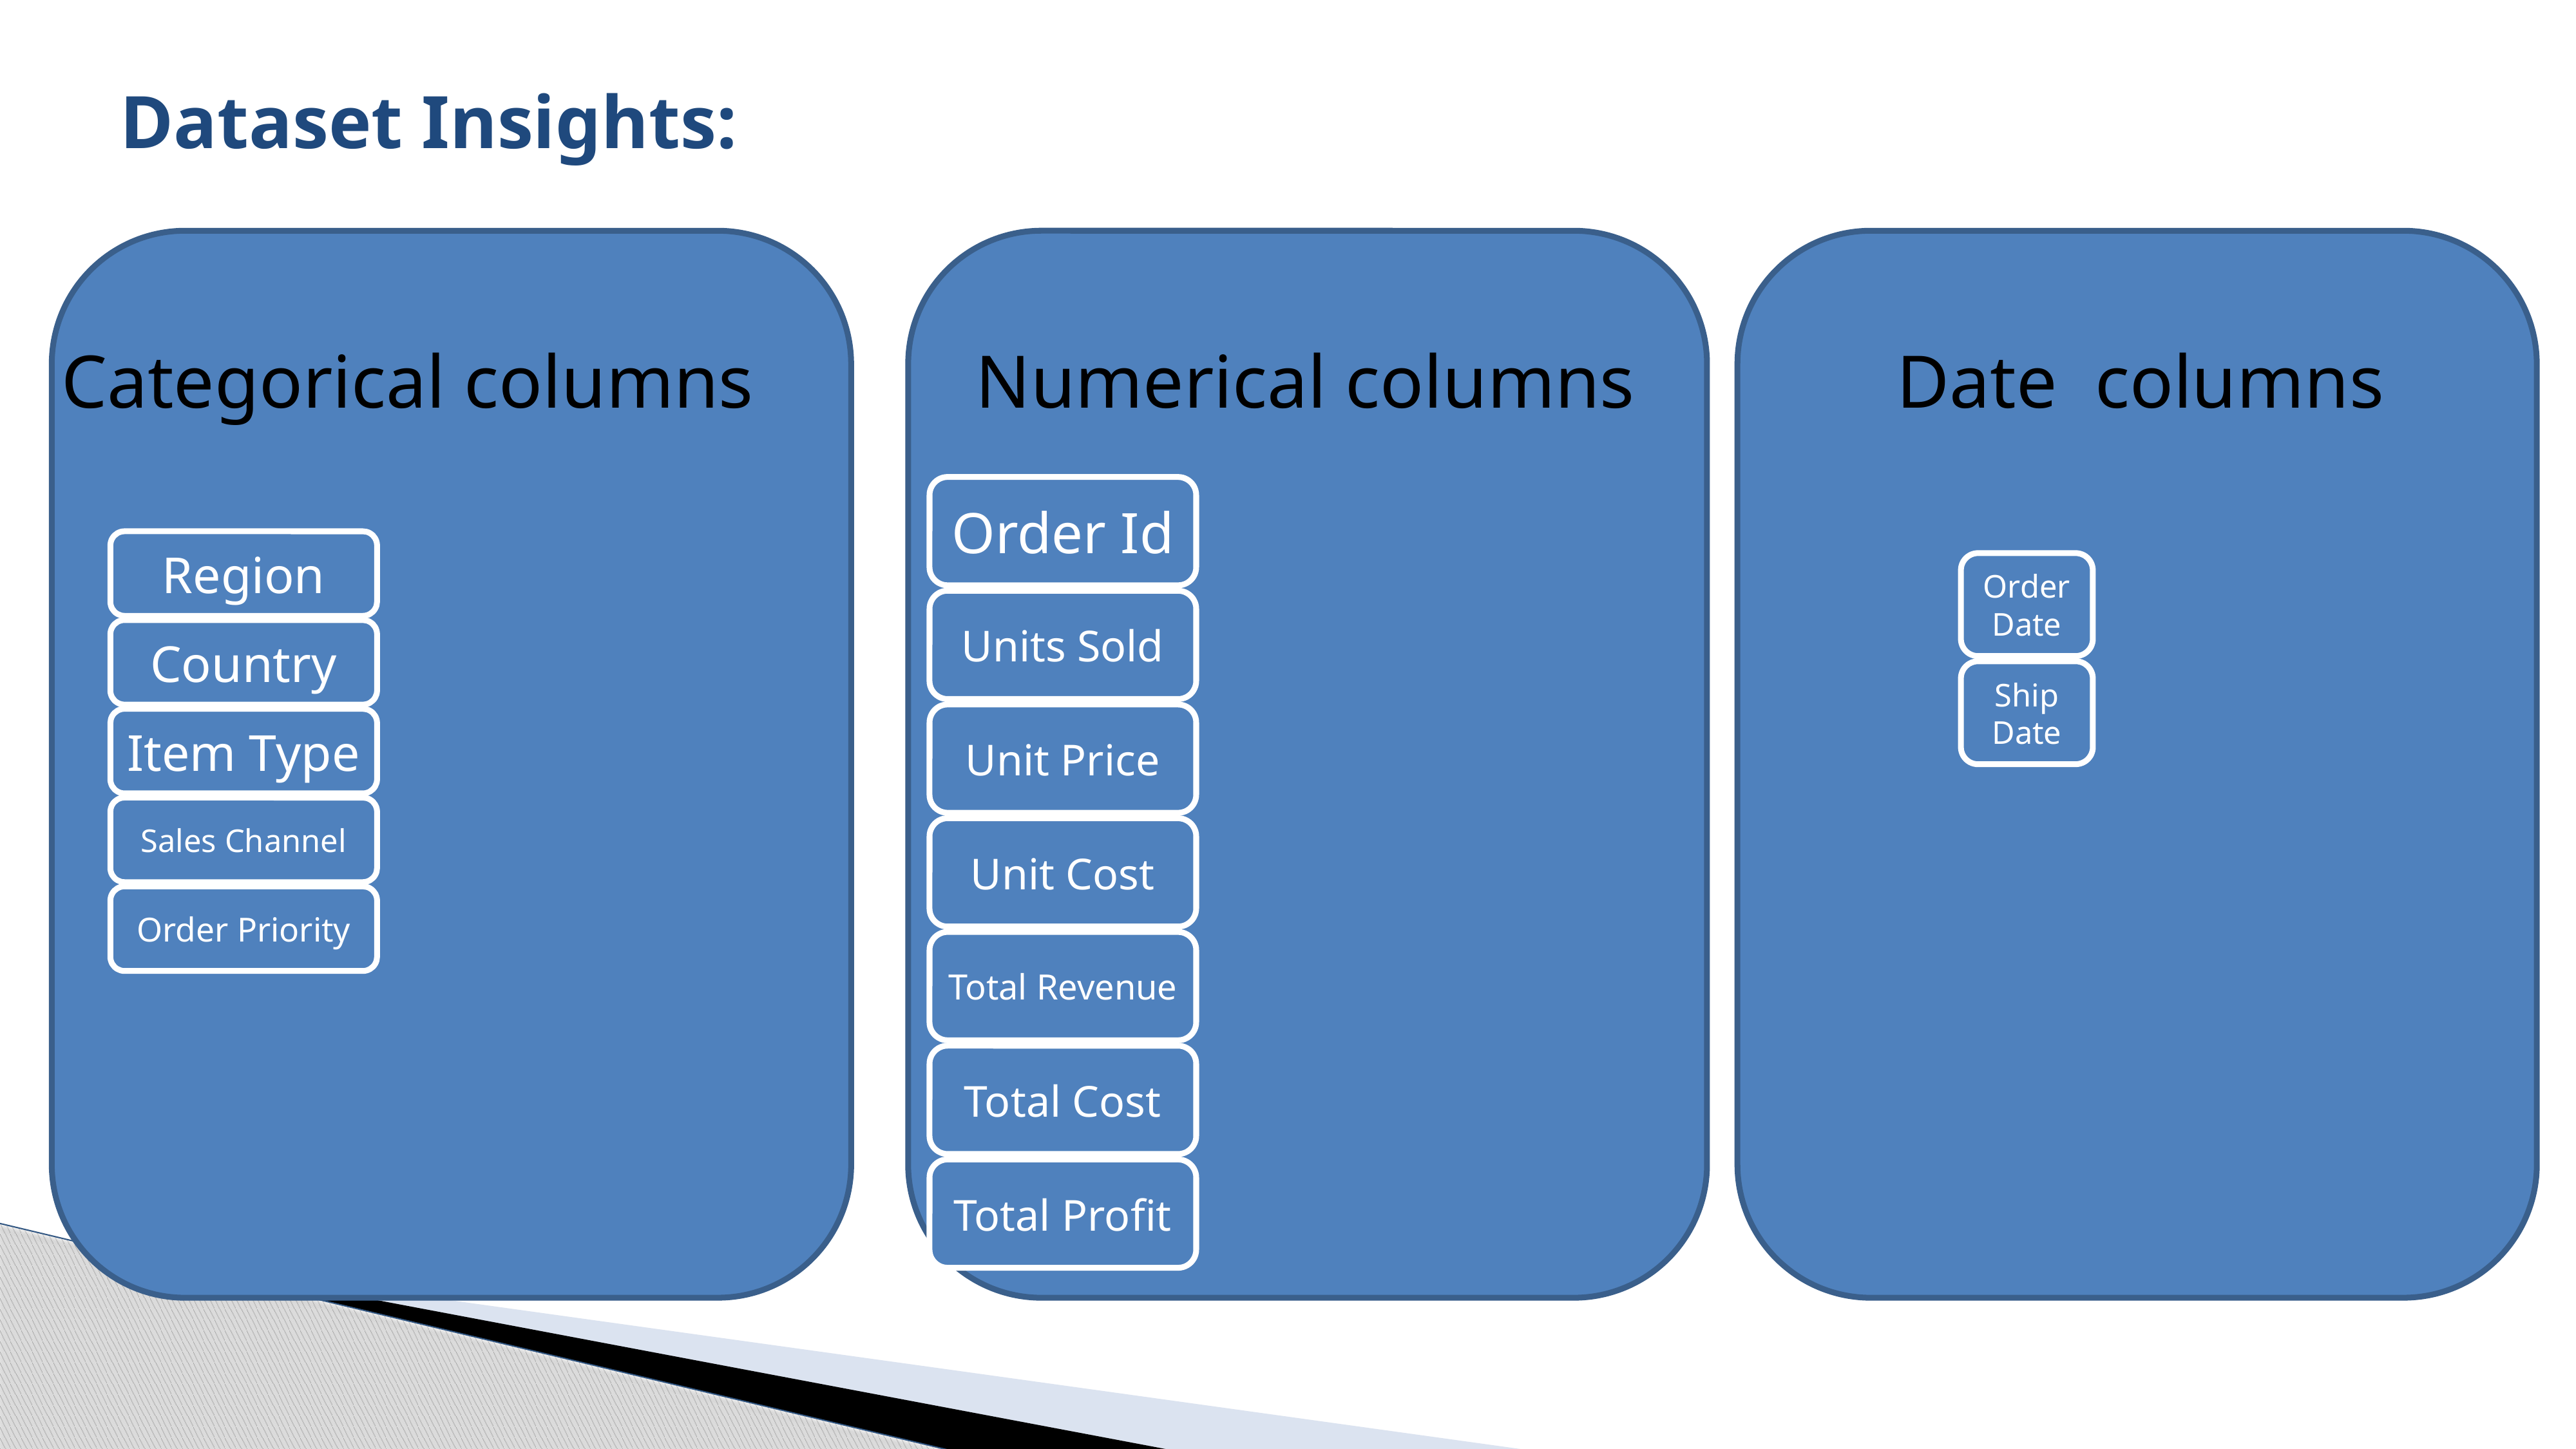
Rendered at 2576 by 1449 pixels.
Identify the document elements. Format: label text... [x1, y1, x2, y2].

text_box Numerical columns [966, 330, 1670, 428]
text_box Date columns [1810, 330, 2471, 428]
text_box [1960, 553, 2328, 764]
text_box [905, 227, 1710, 1256]
text_box [48, 227, 854, 1301]
text_box Dataset Insights: [110, 71, 966, 168]
text_box [960, 1274, 1654, 1301]
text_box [1795, 533, 2537, 974]
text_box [929, 477, 1671, 1268]
text_box Categorical columns [52, 330, 835, 428]
text_box [1734, 227, 2540, 1301]
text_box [110, 531, 852, 971]
